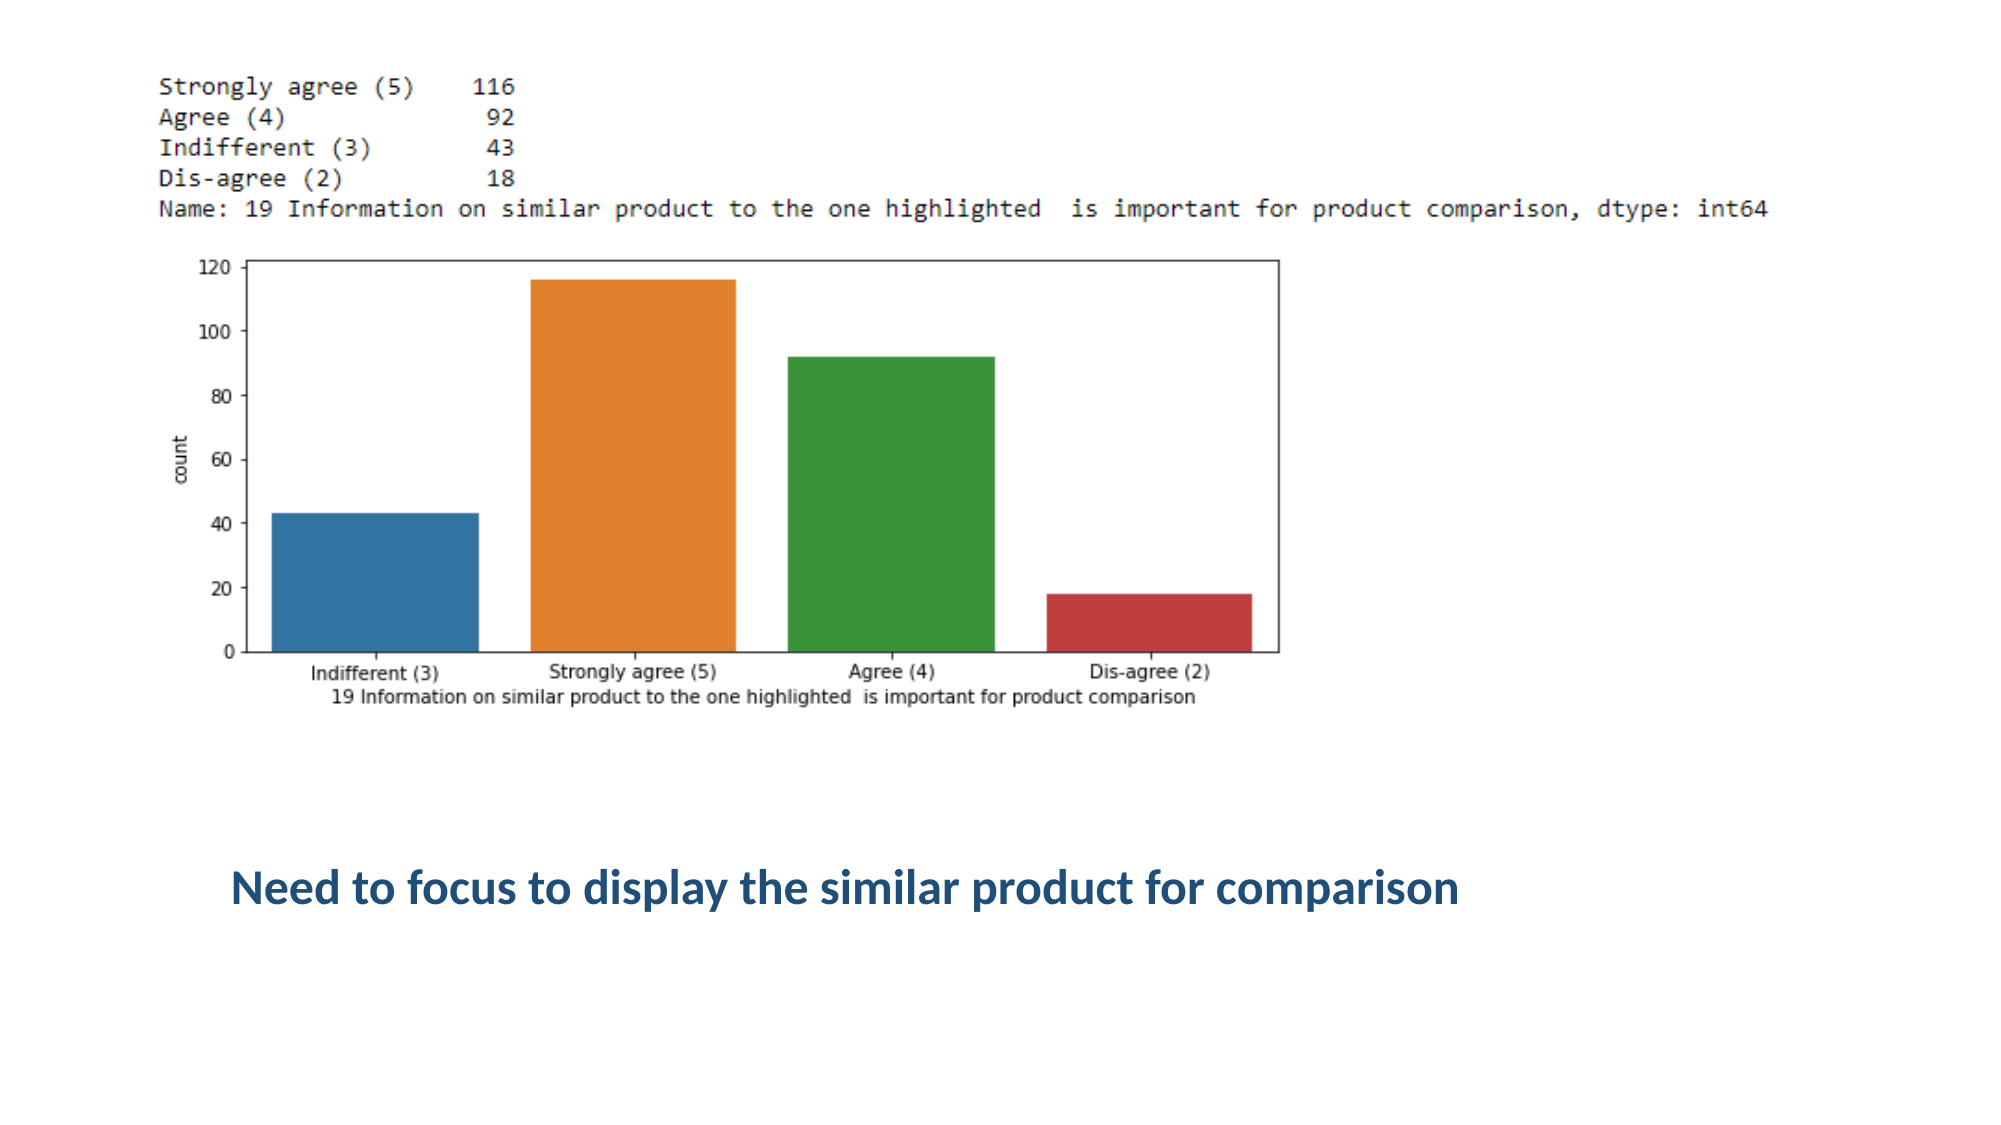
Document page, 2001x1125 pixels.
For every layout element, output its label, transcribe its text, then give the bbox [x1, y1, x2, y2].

picture [139, 68, 1800, 738]
subtitle Need to focus to display the similar product for comparison [95, 853, 1596, 1125]
